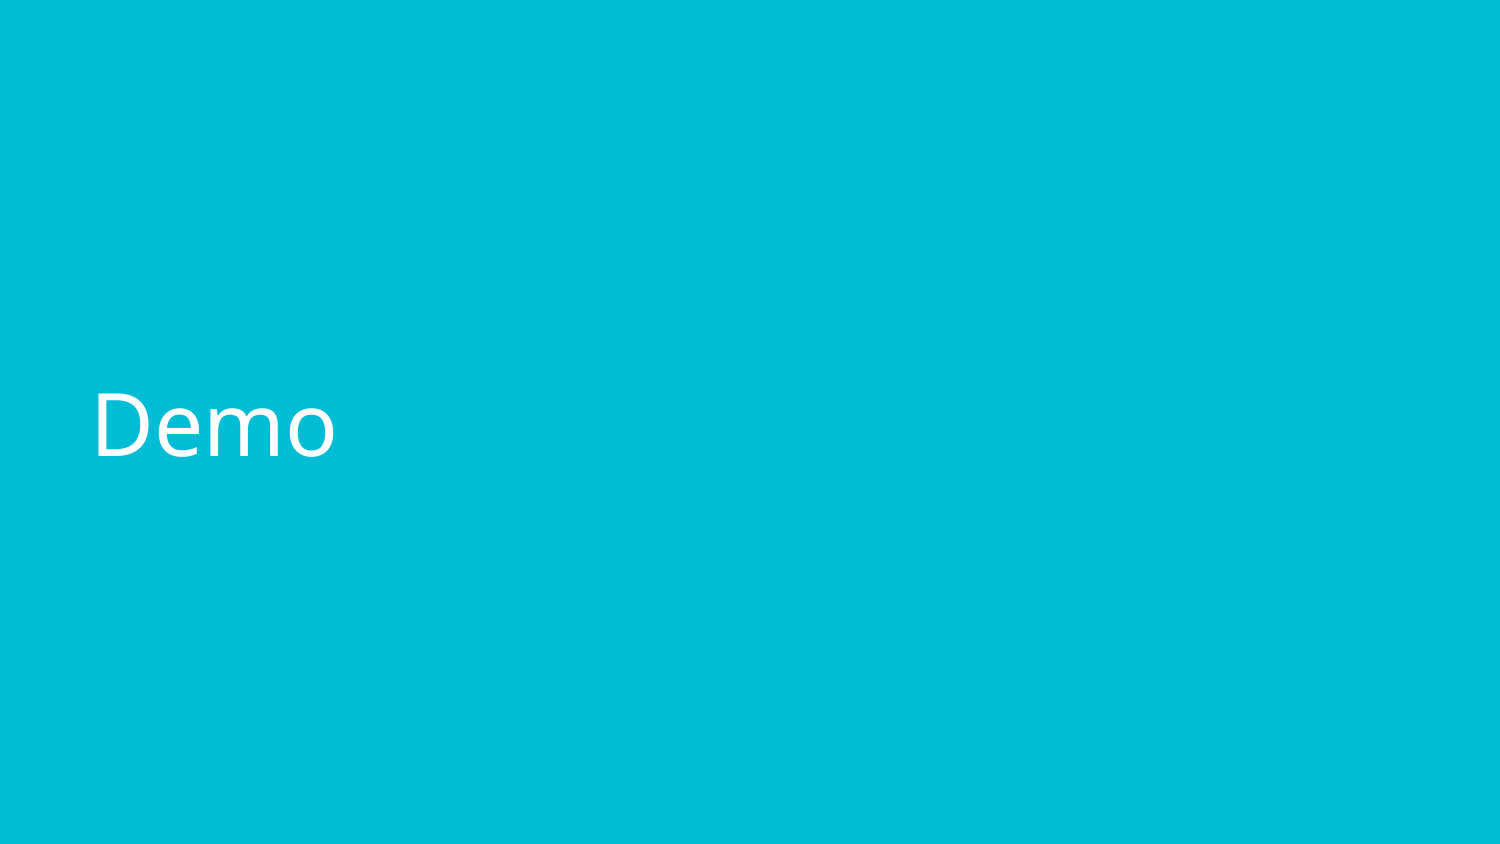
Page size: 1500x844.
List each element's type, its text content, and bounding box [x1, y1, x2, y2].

title Demo [75, 338, 1425, 505]
